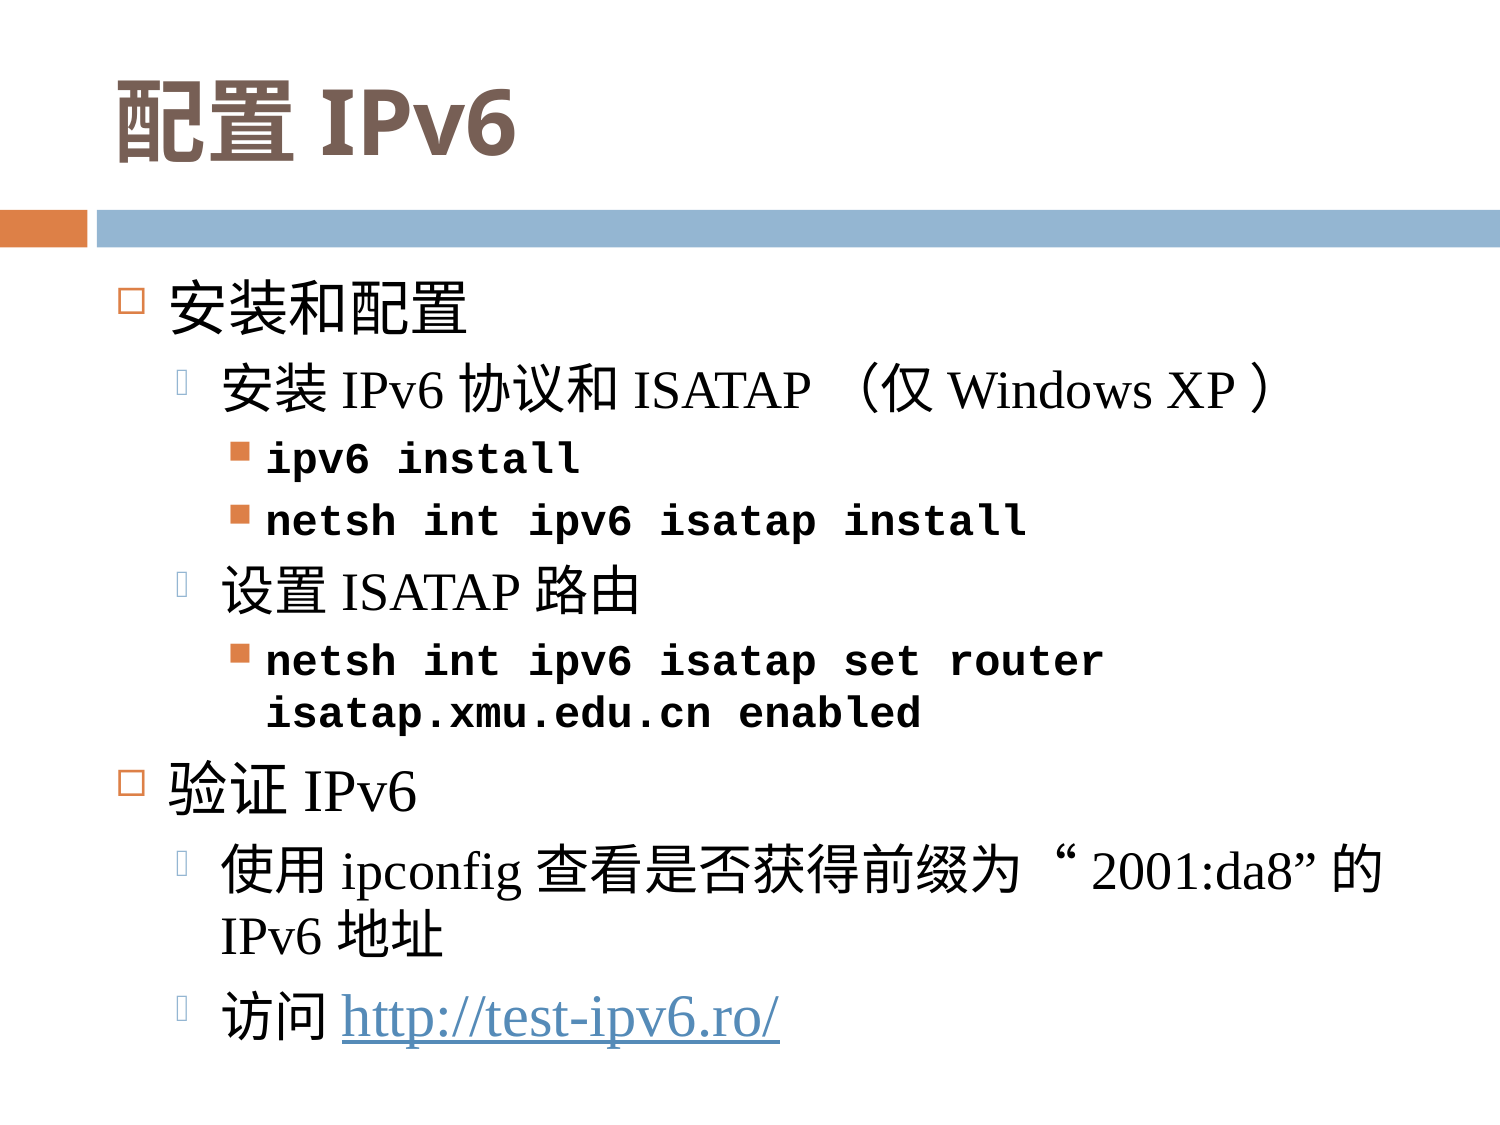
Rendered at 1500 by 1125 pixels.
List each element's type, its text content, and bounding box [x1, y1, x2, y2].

title 配置IPv6 [99, 37, 1438, 200]
list 安装和配置 安装IPv6协议和ISATAP（仅Windows XP） ipv6 install netsh int ipv6 isatap install 设置ISATAP路由 netsh int ipv6 isatap set router isatap.xmu.edu.cn enabled 验证IPv6 使用ipconfig查看是否获得前缀为“2001:da8”的IPv6地址 访问http://test-ipv6.ro/ [100, 262, 1438, 1106]
